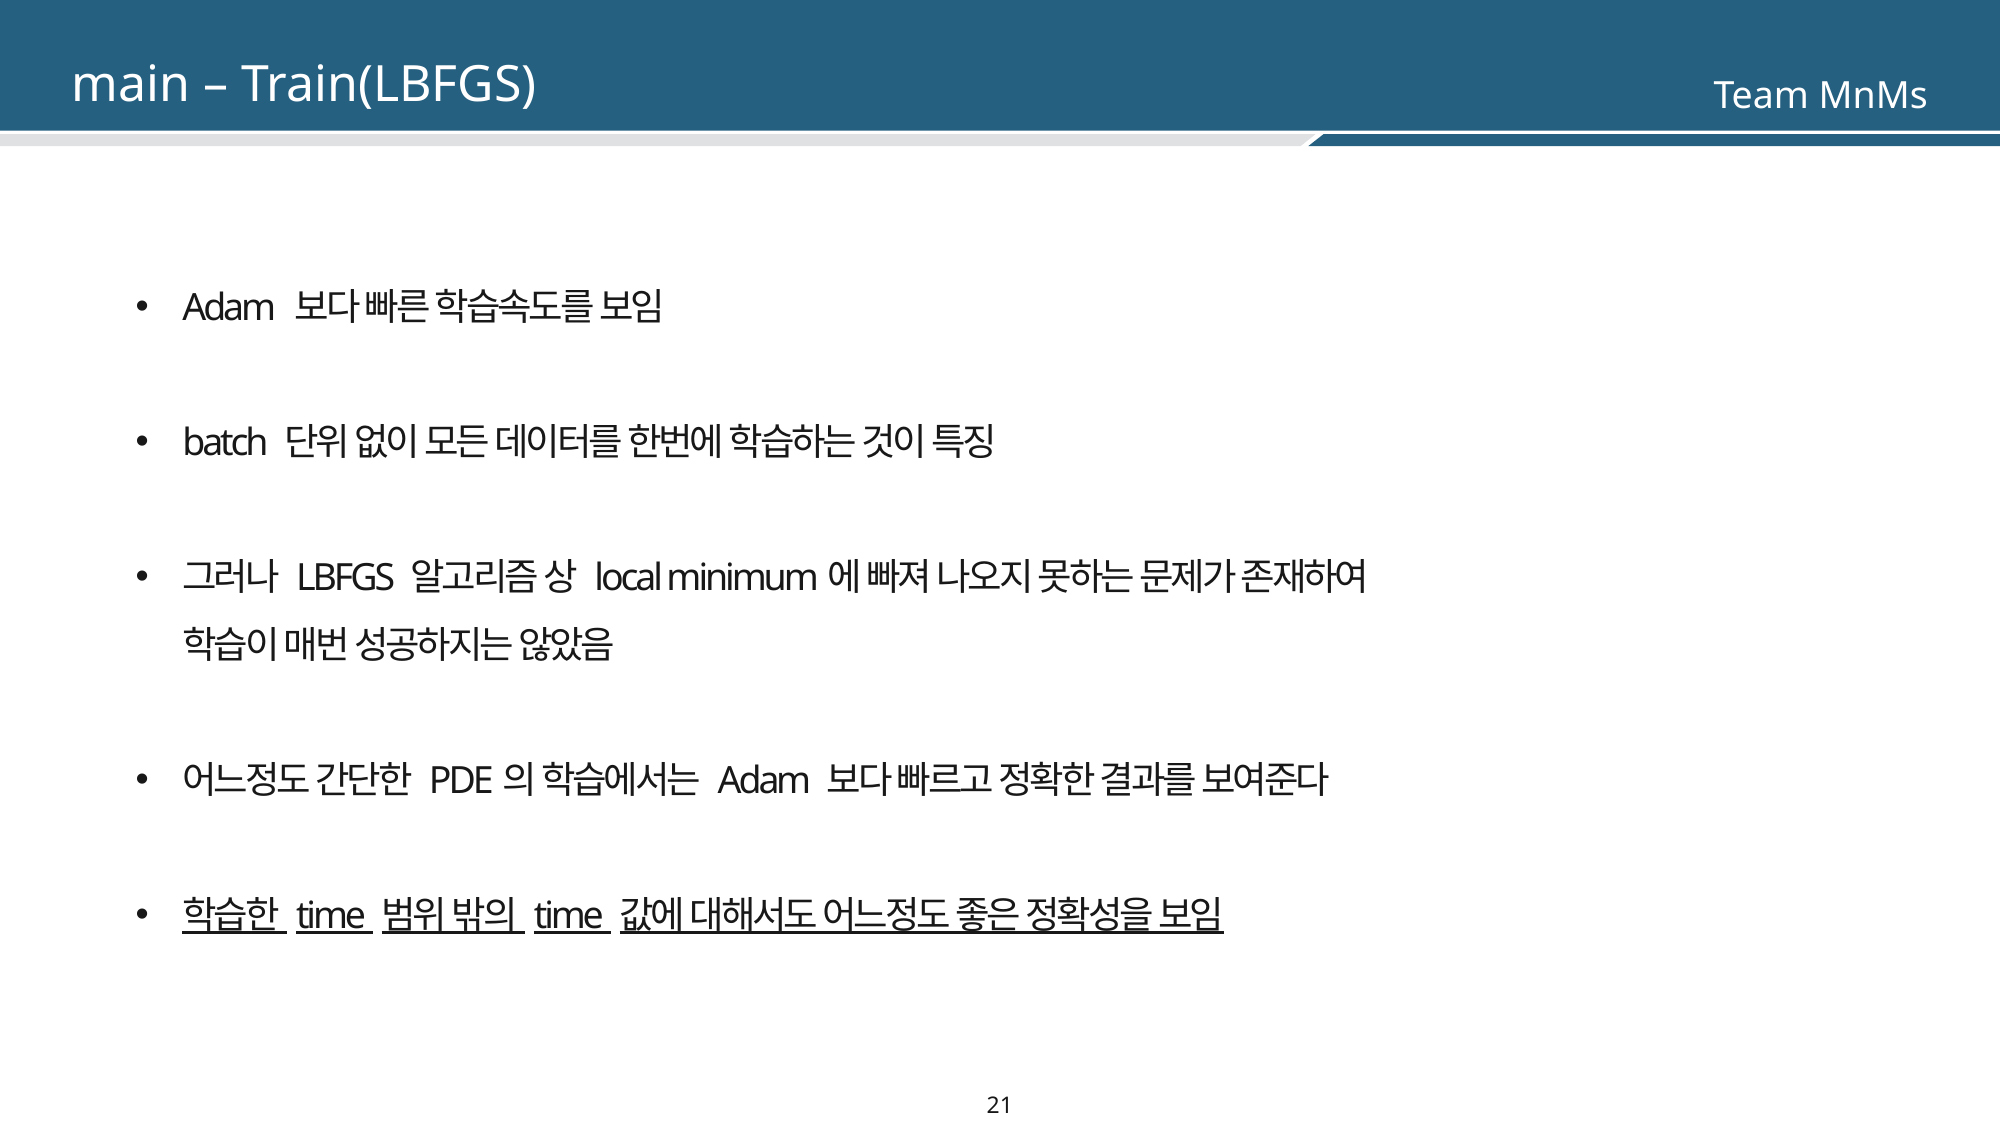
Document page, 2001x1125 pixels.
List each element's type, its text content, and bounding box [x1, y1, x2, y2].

list main – Train(LBFGS) [56, 50, 908, 121]
text_box Adam 보다 빠른 학습속도를 보임 batch 단위 없이 모든 데이터를 한번에 학습하는 것이 특징 그러나 LBFGS 알고리즘 상 local minimum에 빠져 나오지 못하는 문제가 존재하여 학습이 매번 성공하지는 않았음 어느정도 간단한 PDE의 학습에서는 Adam 보다 빠르고 정확한 결과를 보여준다 학습한 time 범위 밖의 time 값에 대해서도 어느정도 좋은 정확성을 보임 [120, 253, 1924, 944]
